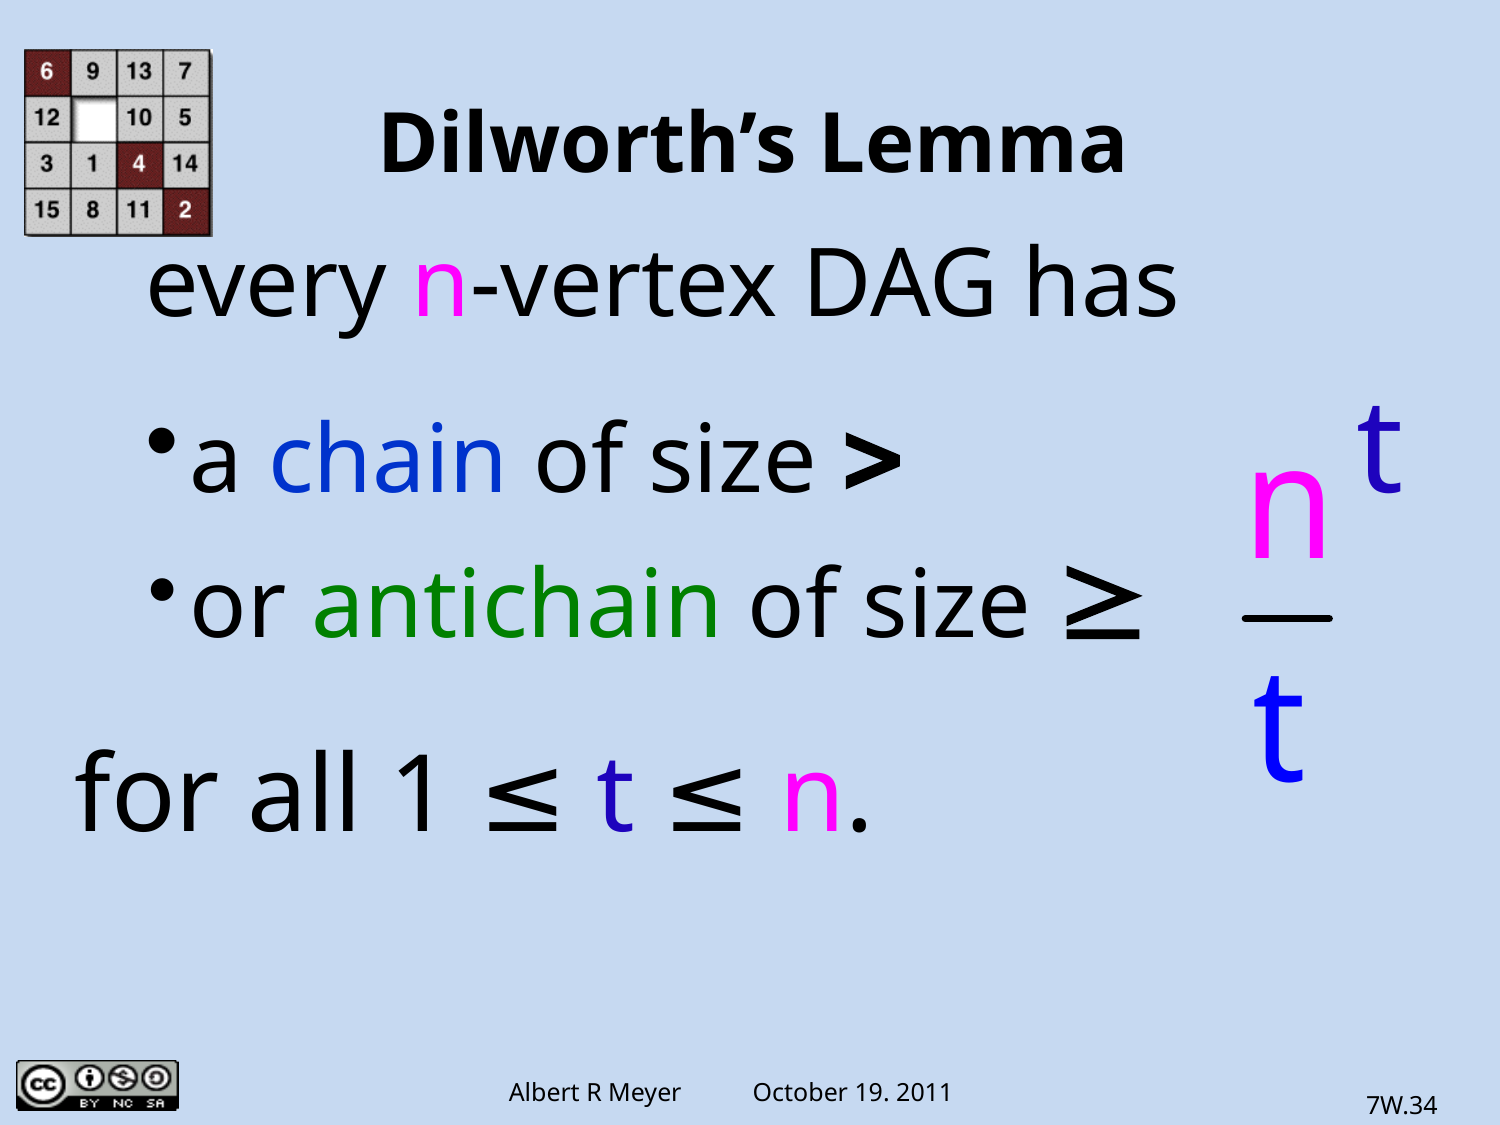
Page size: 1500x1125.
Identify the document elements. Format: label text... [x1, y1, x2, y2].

picture [16, 1060, 179, 1111]
picture [24, 49, 213, 237]
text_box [1235, 403, 1340, 797]
slide_number 7W.34 [1351, 1082, 1500, 1125]
list every n-vertex DAG has a chain of size > t or antichain of size ≥ for all 1 ≤ t ≤ n. [59, 214, 1468, 960]
title Dilworth’s Lemma [273, 48, 1232, 214]
